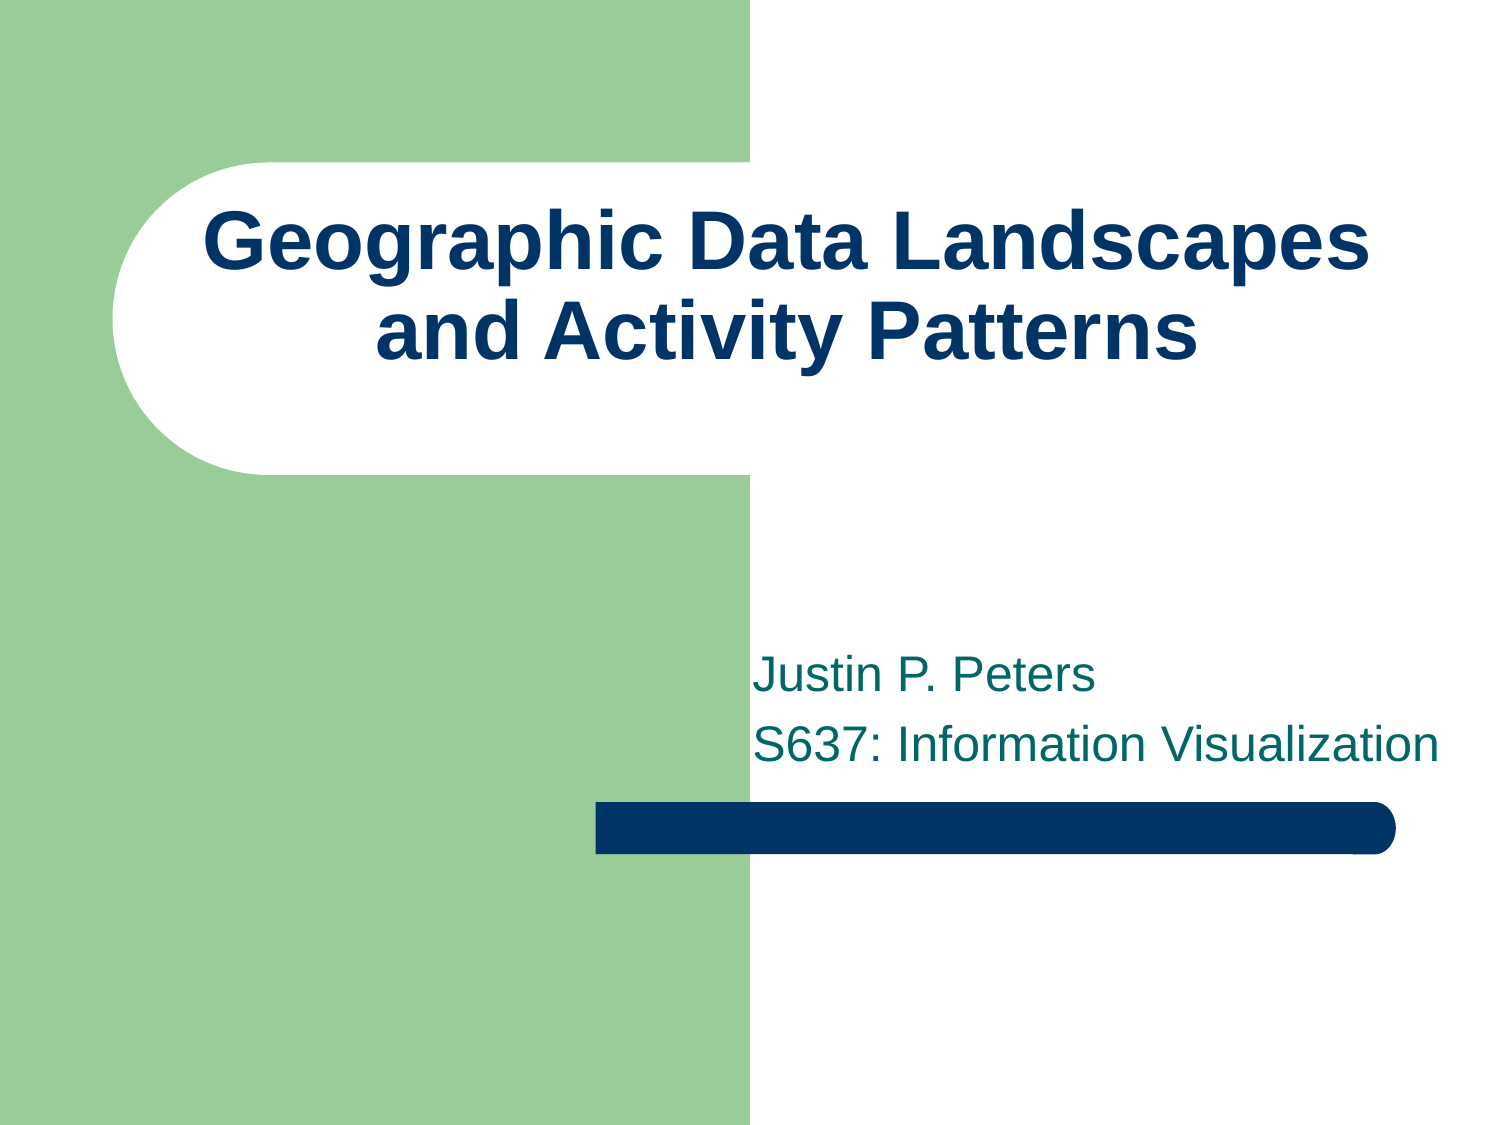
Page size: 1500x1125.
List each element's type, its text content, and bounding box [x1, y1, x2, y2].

subtitle Justin P. Peters S637: Information Visualization [737, 480, 1500, 780]
title Geographic Data Landscapes and Activity Patterns [112, 200, 1463, 475]
